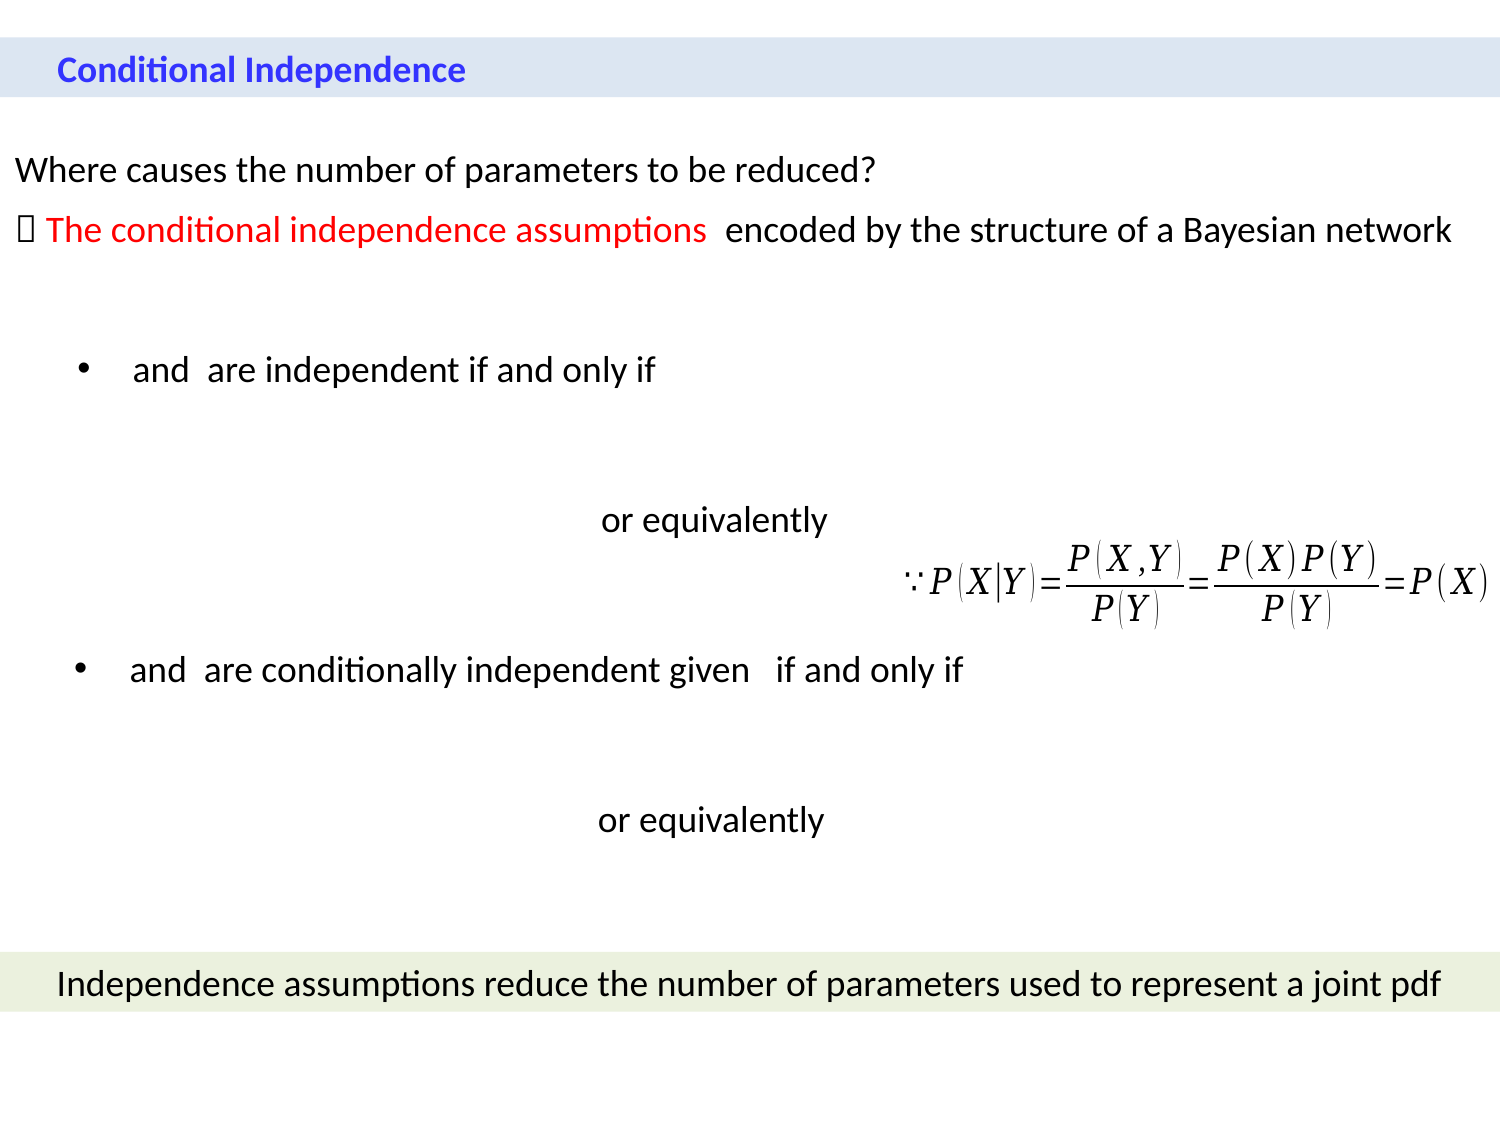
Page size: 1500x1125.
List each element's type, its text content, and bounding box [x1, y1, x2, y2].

text_box Independence assumptions reduce the number of parameters used to represent a joint pdf [0, 951, 1500, 1012]
text_box Conditional Independence [0, 37, 1500, 98]
text_box Where causes the number of parameters to be reduced?  The conditional independence assumptions encoded by the structure of a Bayesian network [0, 137, 1490, 258]
